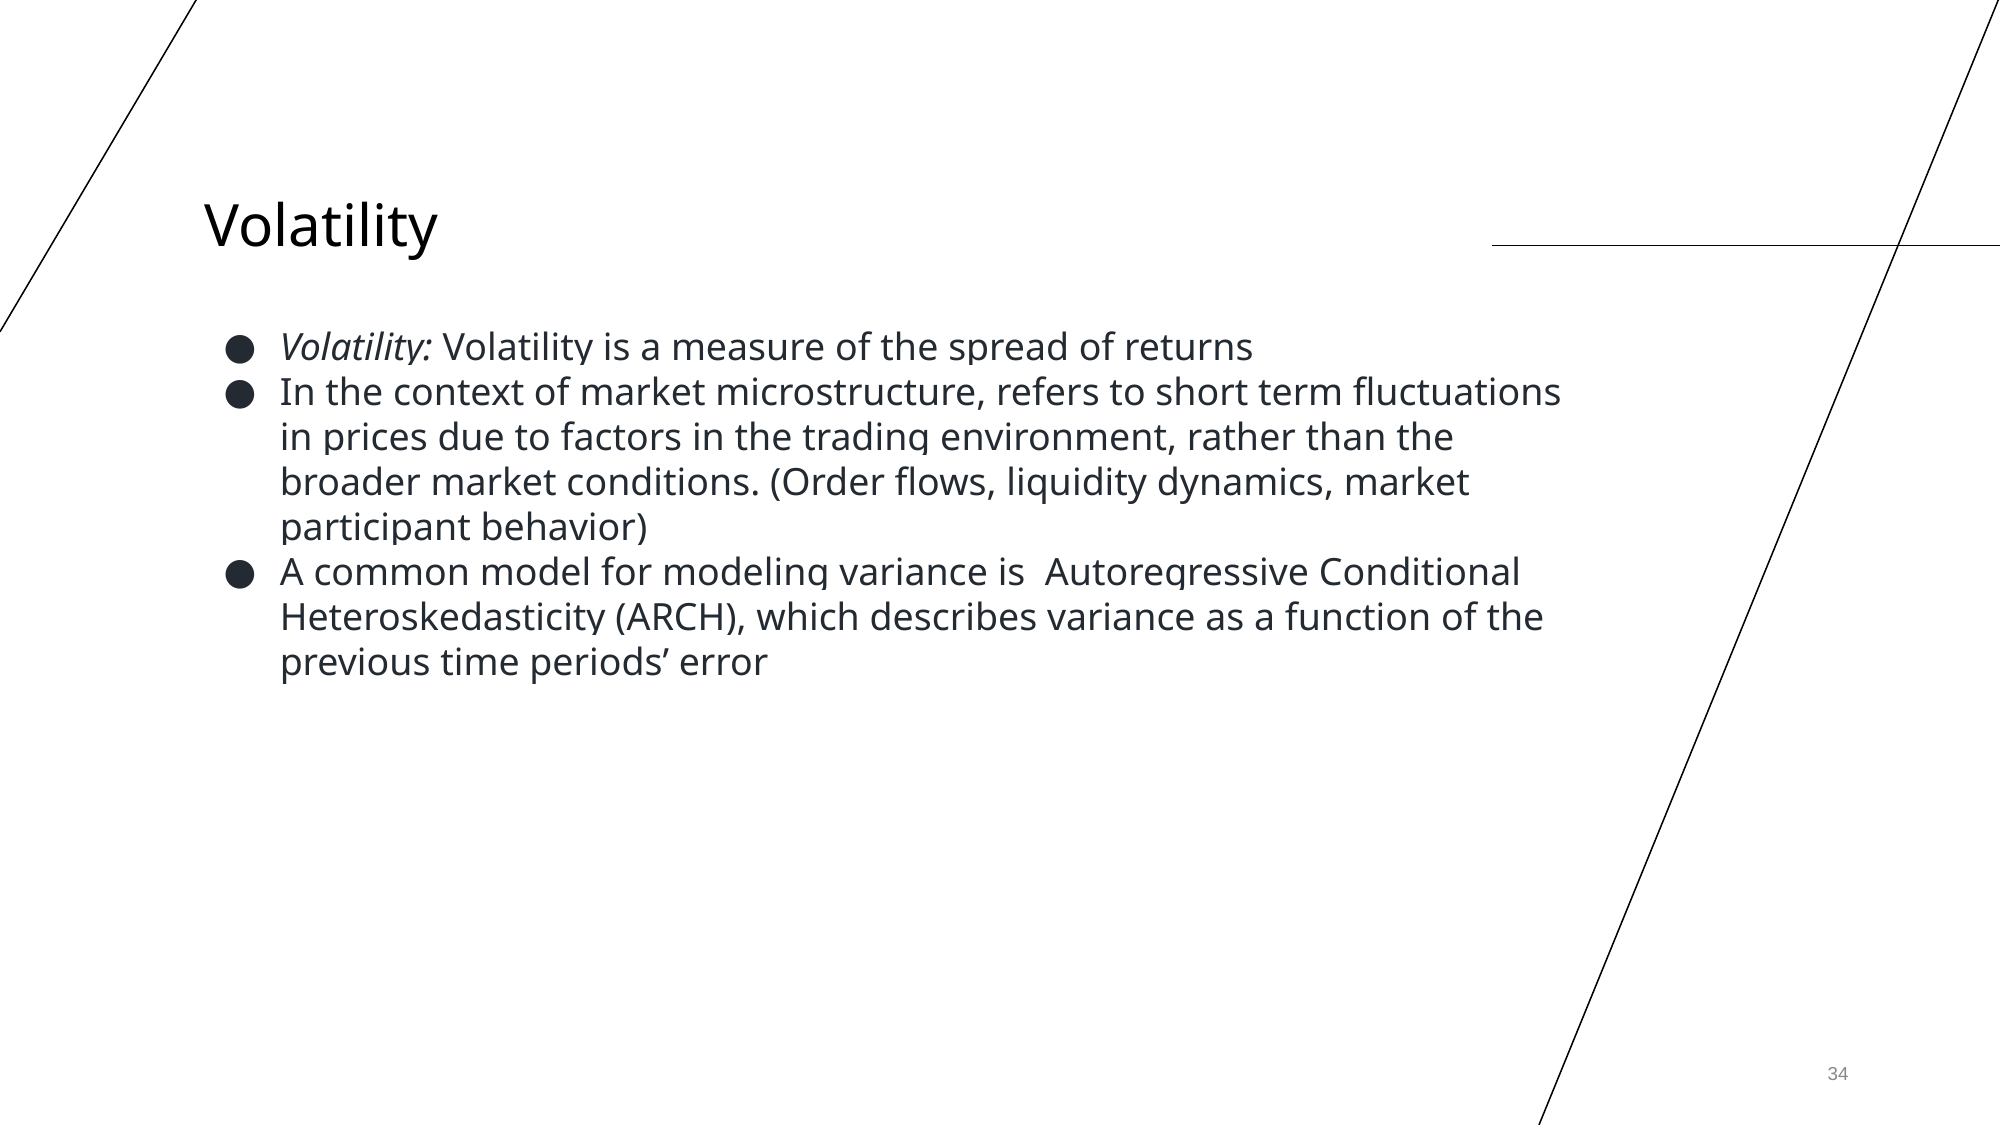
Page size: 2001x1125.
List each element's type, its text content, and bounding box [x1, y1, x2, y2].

title Volatility [189, 0, 1386, 267]
list Volatility: Volatility is a measure of the spread of returns In the context of market microstructure, refers to short term fluctuations in prices due to factors in the trading environment, rather than the broader market conditions. (Order flows, liquidity dynamics, market participant behavior) A common model for modeling variance is Autoregressive Conditional Heteroskedasticity (ARCH), which describes variance as a function of the previous time periods’ error [189, 315, 1582, 875]
slide_number ‹#› [1701, 1042, 1864, 1103]
